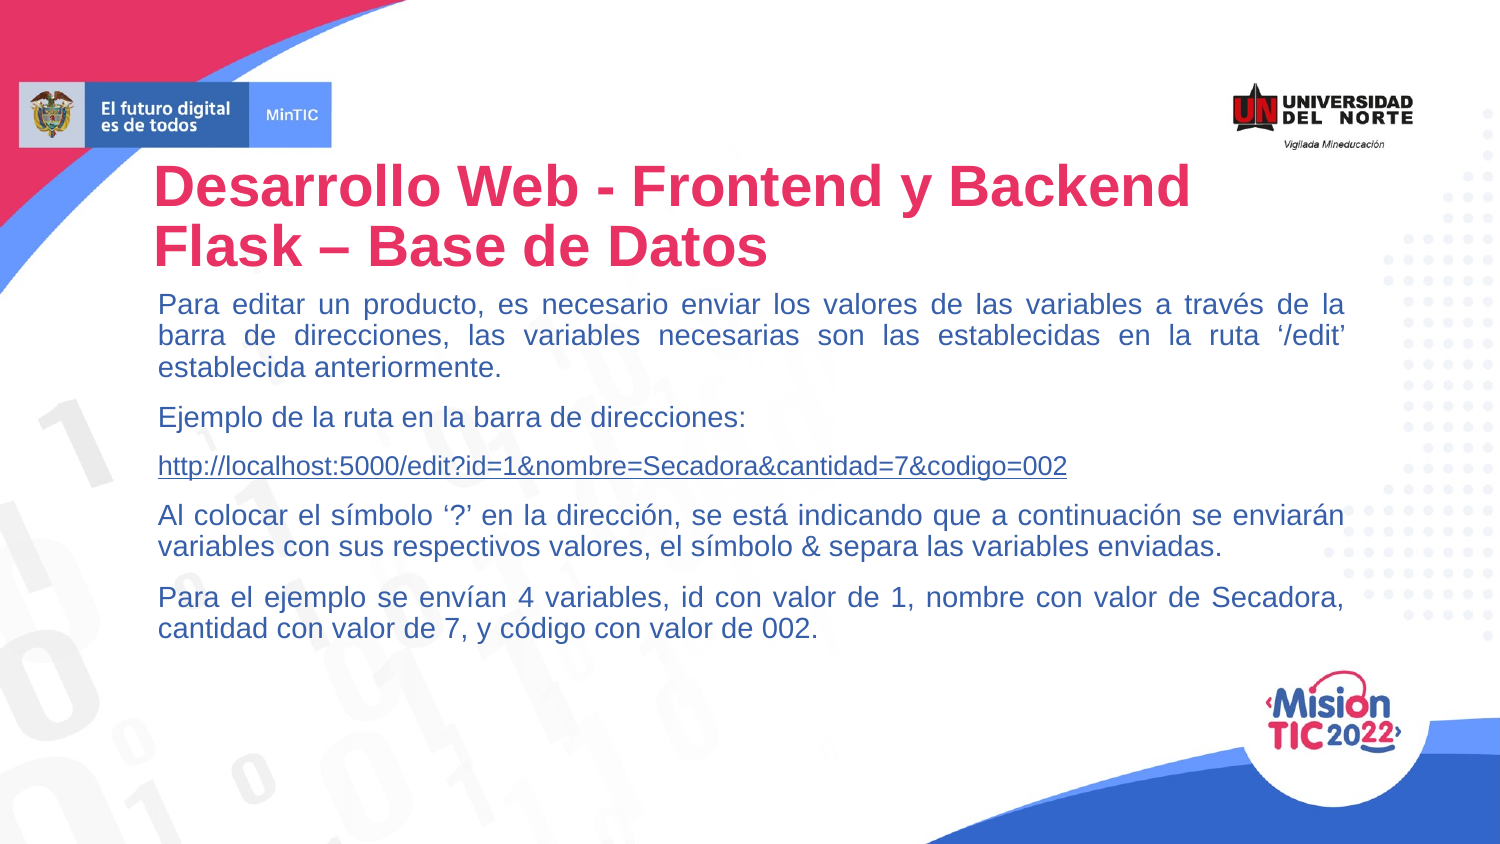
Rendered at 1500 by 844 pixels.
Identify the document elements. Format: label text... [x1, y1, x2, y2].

picture [0, 0, 1500, 844]
text_box Para editar un producto, es necesario enviar los valores de las variables a través de la barra de direcciones, las variables necesarias son las establecidas en la ruta ‘/edit’ establecida anteriormente. Ejemplo de la ruta en la barra de direcciones: http://localhost:5000/edit?id=1&nombre=Secadora&cantidad=7&codigo=002 Al colocar el símbolo ‘?’ en la dirección, se está indicando que a continuación se enviarán variables con sus respectivos valores, el símbolo & separa las variables enviadas. Para el ejemplo se envían 4 variables, id con valor de 1, nombre con valor de Secadora, cantidad con valor de 7, y código con valor de 002. [135, 283, 1347, 808]
text_box Desarrollo Web - Frontend y Backend Flask – Base de Datos [142, 105, 1380, 284]
